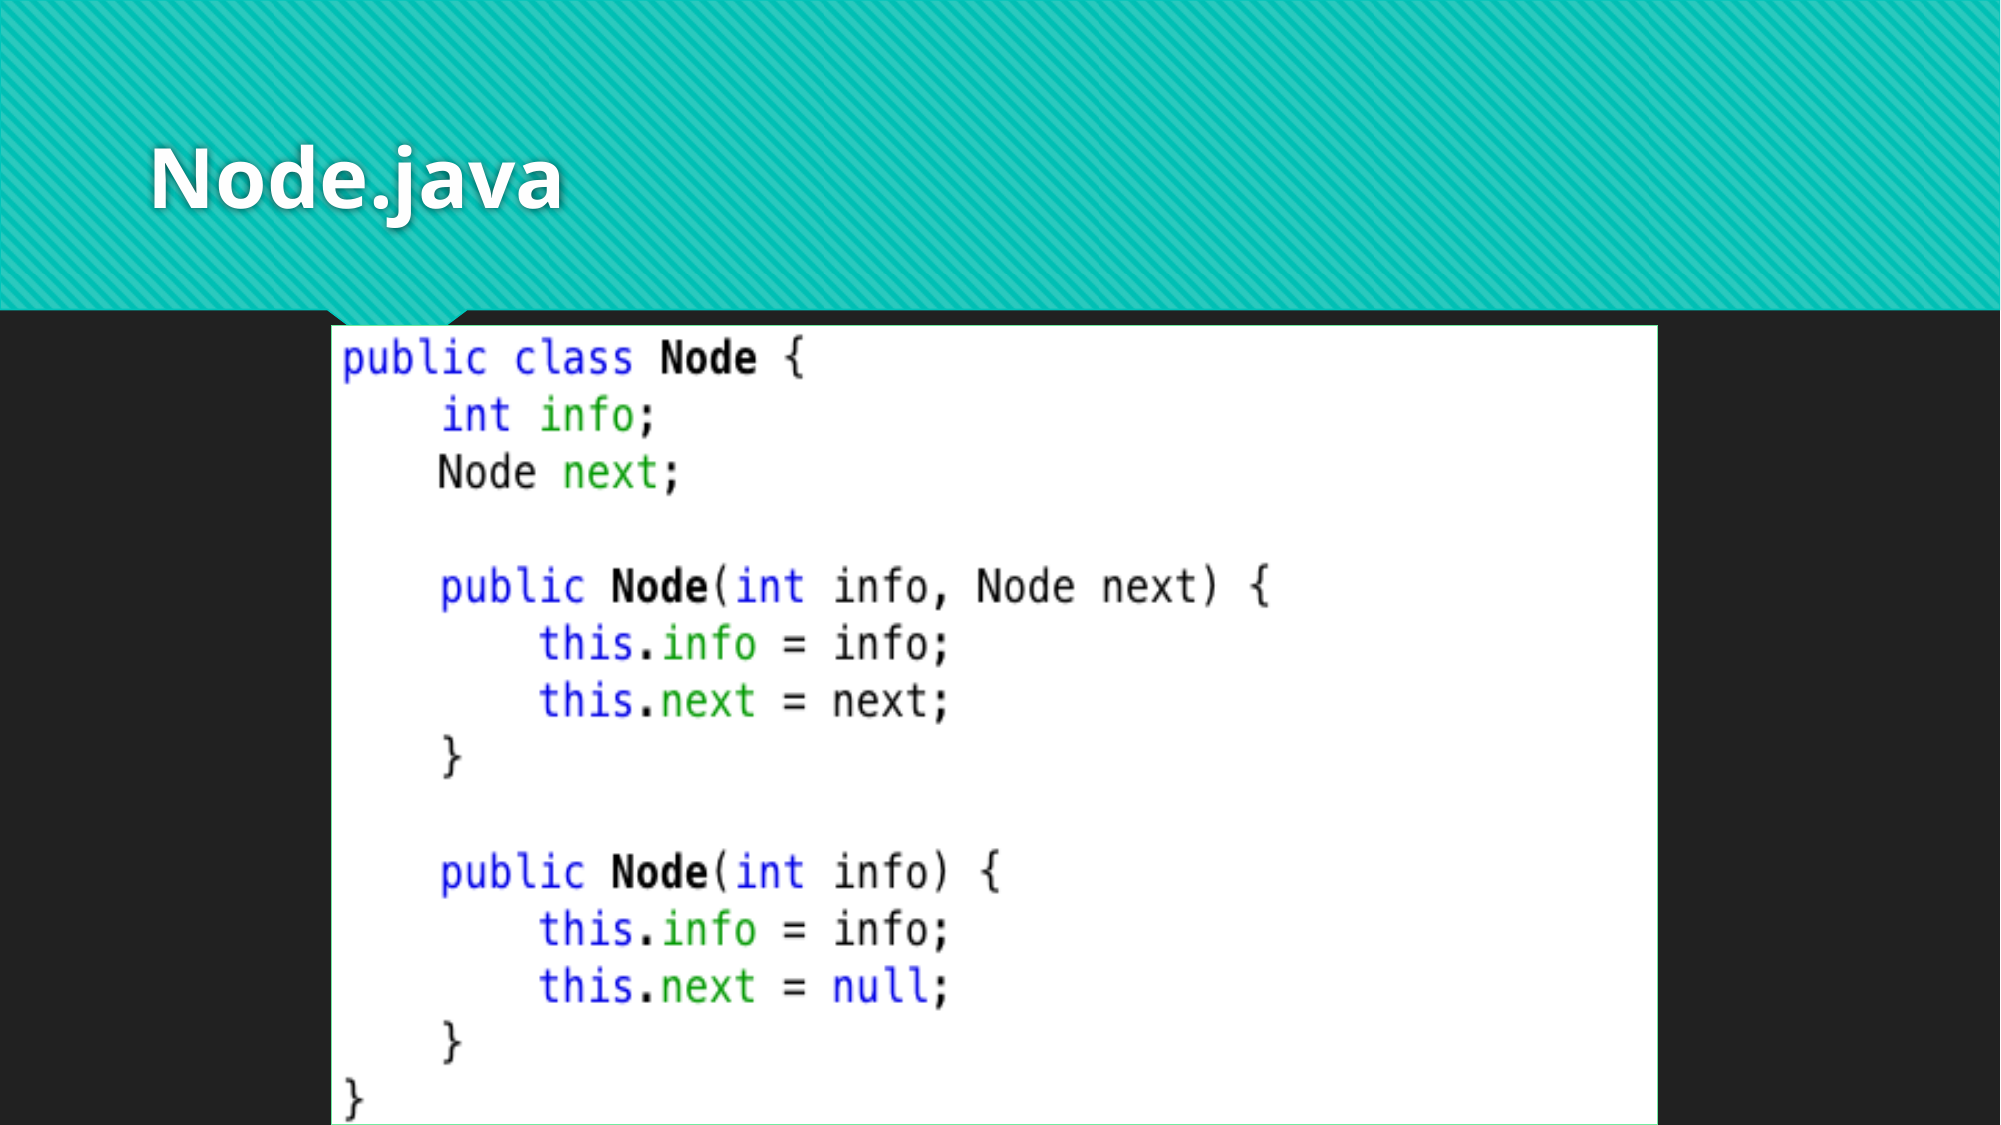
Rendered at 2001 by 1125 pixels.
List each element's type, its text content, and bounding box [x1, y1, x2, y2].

picture [331, 325, 1659, 1125]
title Node.java [132, 73, 1868, 233]
